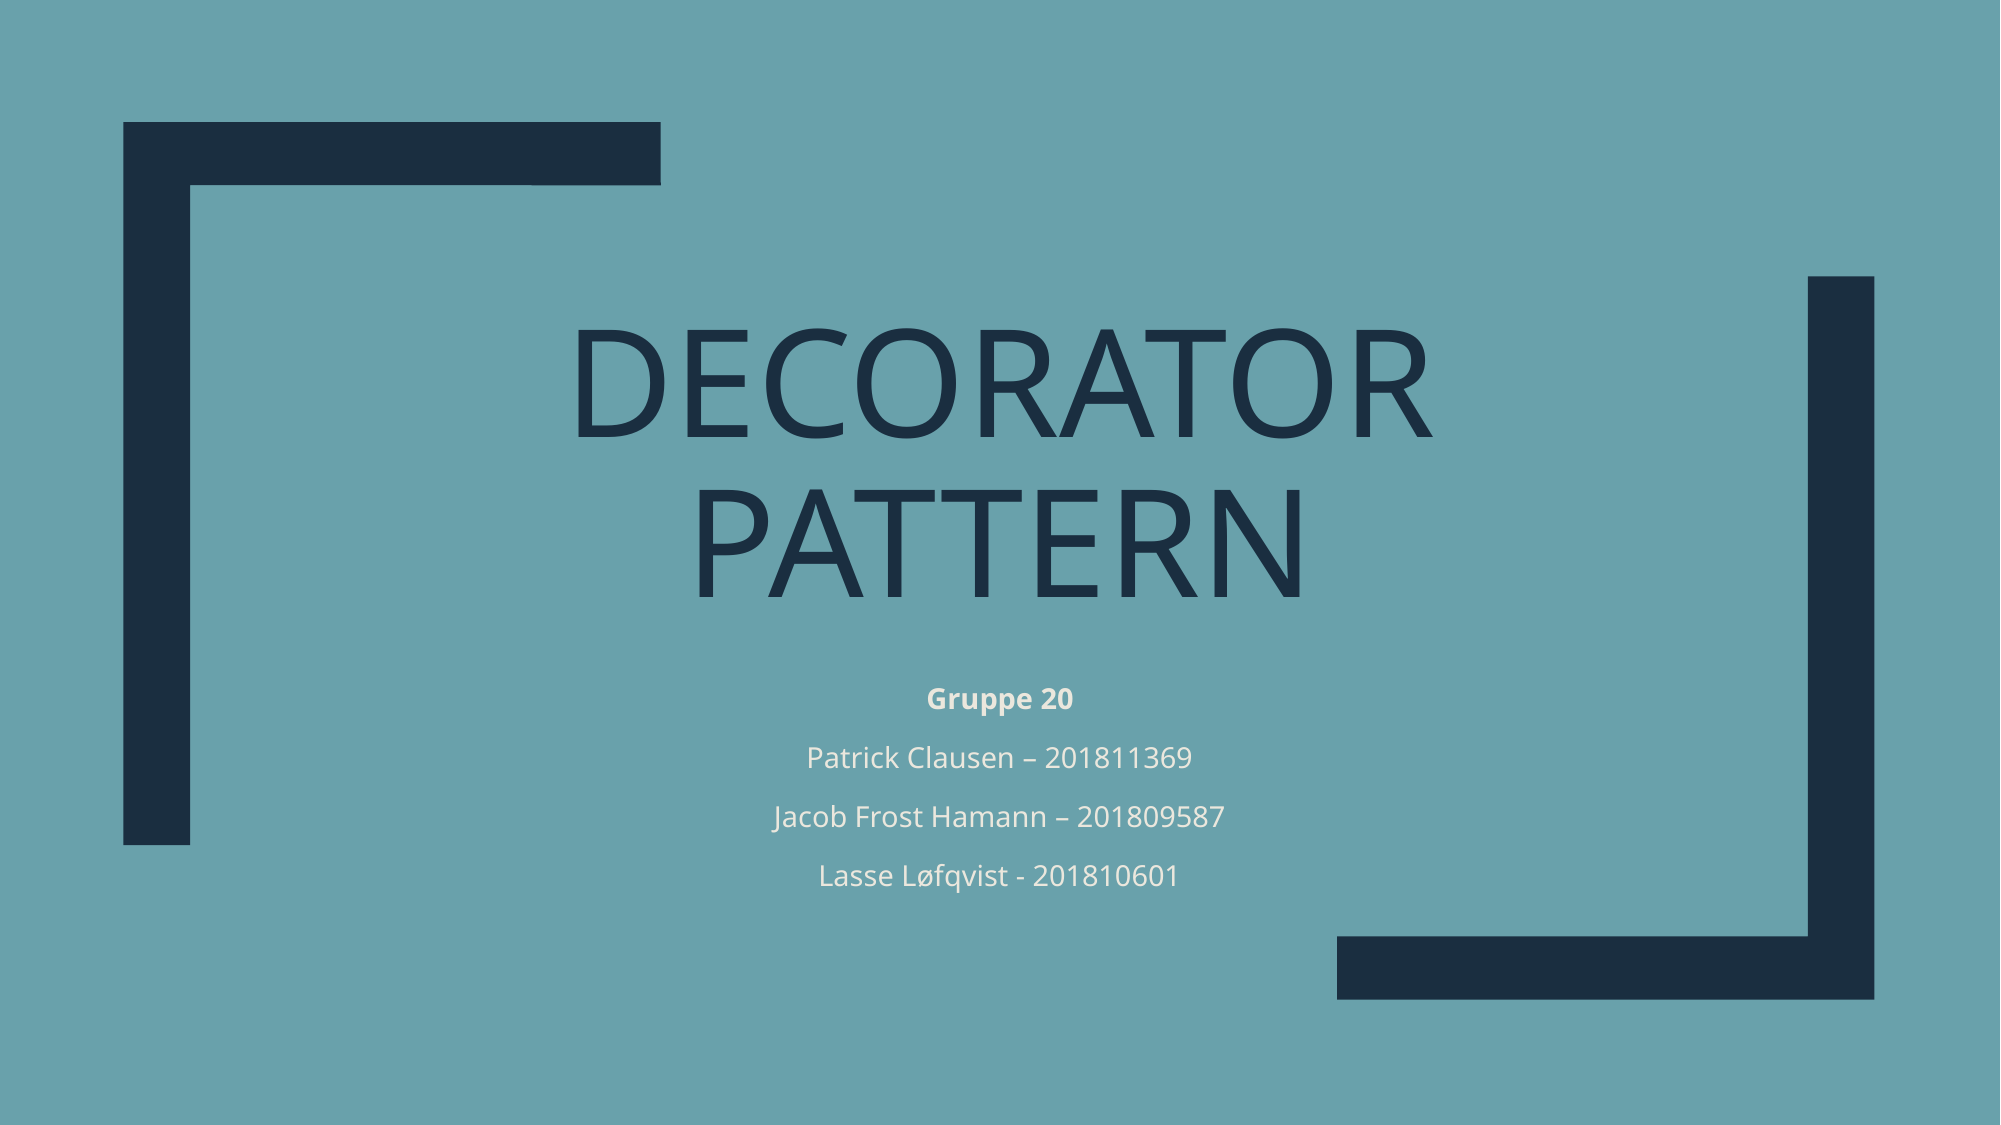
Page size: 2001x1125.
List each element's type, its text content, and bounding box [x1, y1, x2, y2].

title Decorator Pattern [314, 293, 1686, 638]
subtitle Gruppe 20 Patrick Clausen – 201811369 Jacob Frost Hamann – 201809587 Lasse Løfqvist - 201810601 [439, 649, 1561, 902]
